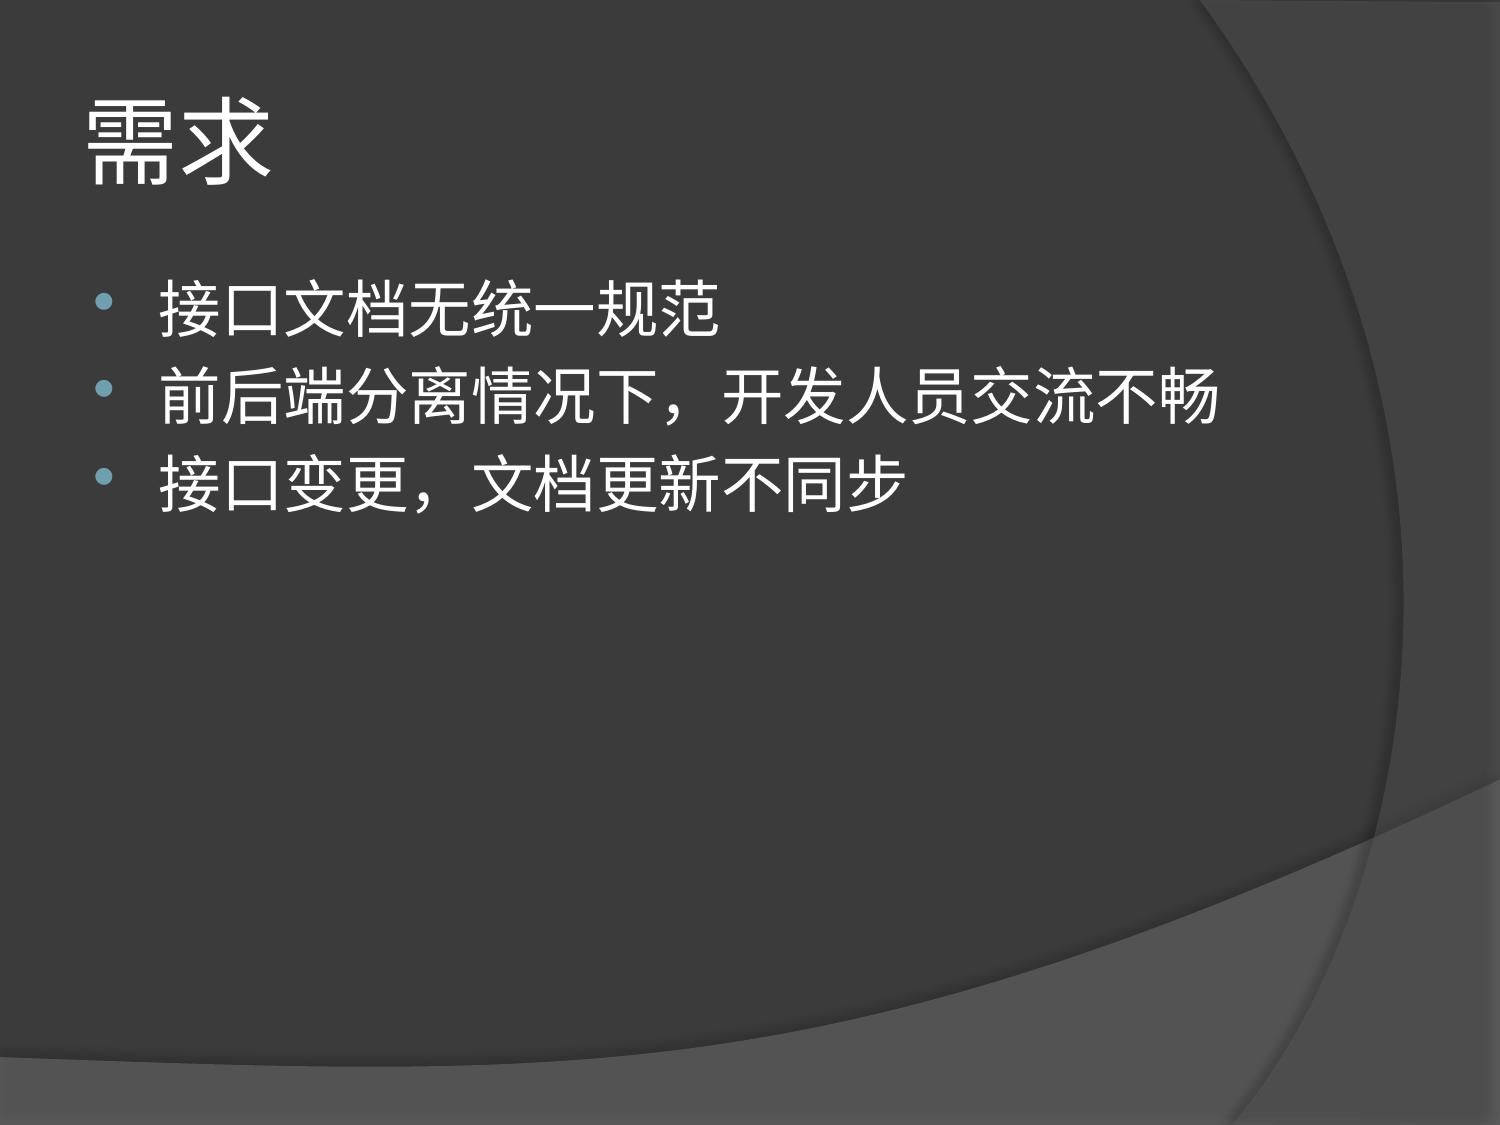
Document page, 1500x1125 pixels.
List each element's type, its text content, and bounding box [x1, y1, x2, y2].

list 接口文档无统一规范 前后端分离情况下，开发人员交流不畅 接口变更，文档更新不同步 [75, 262, 1300, 1005]
title 需求 [75, 45, 1300, 233]
